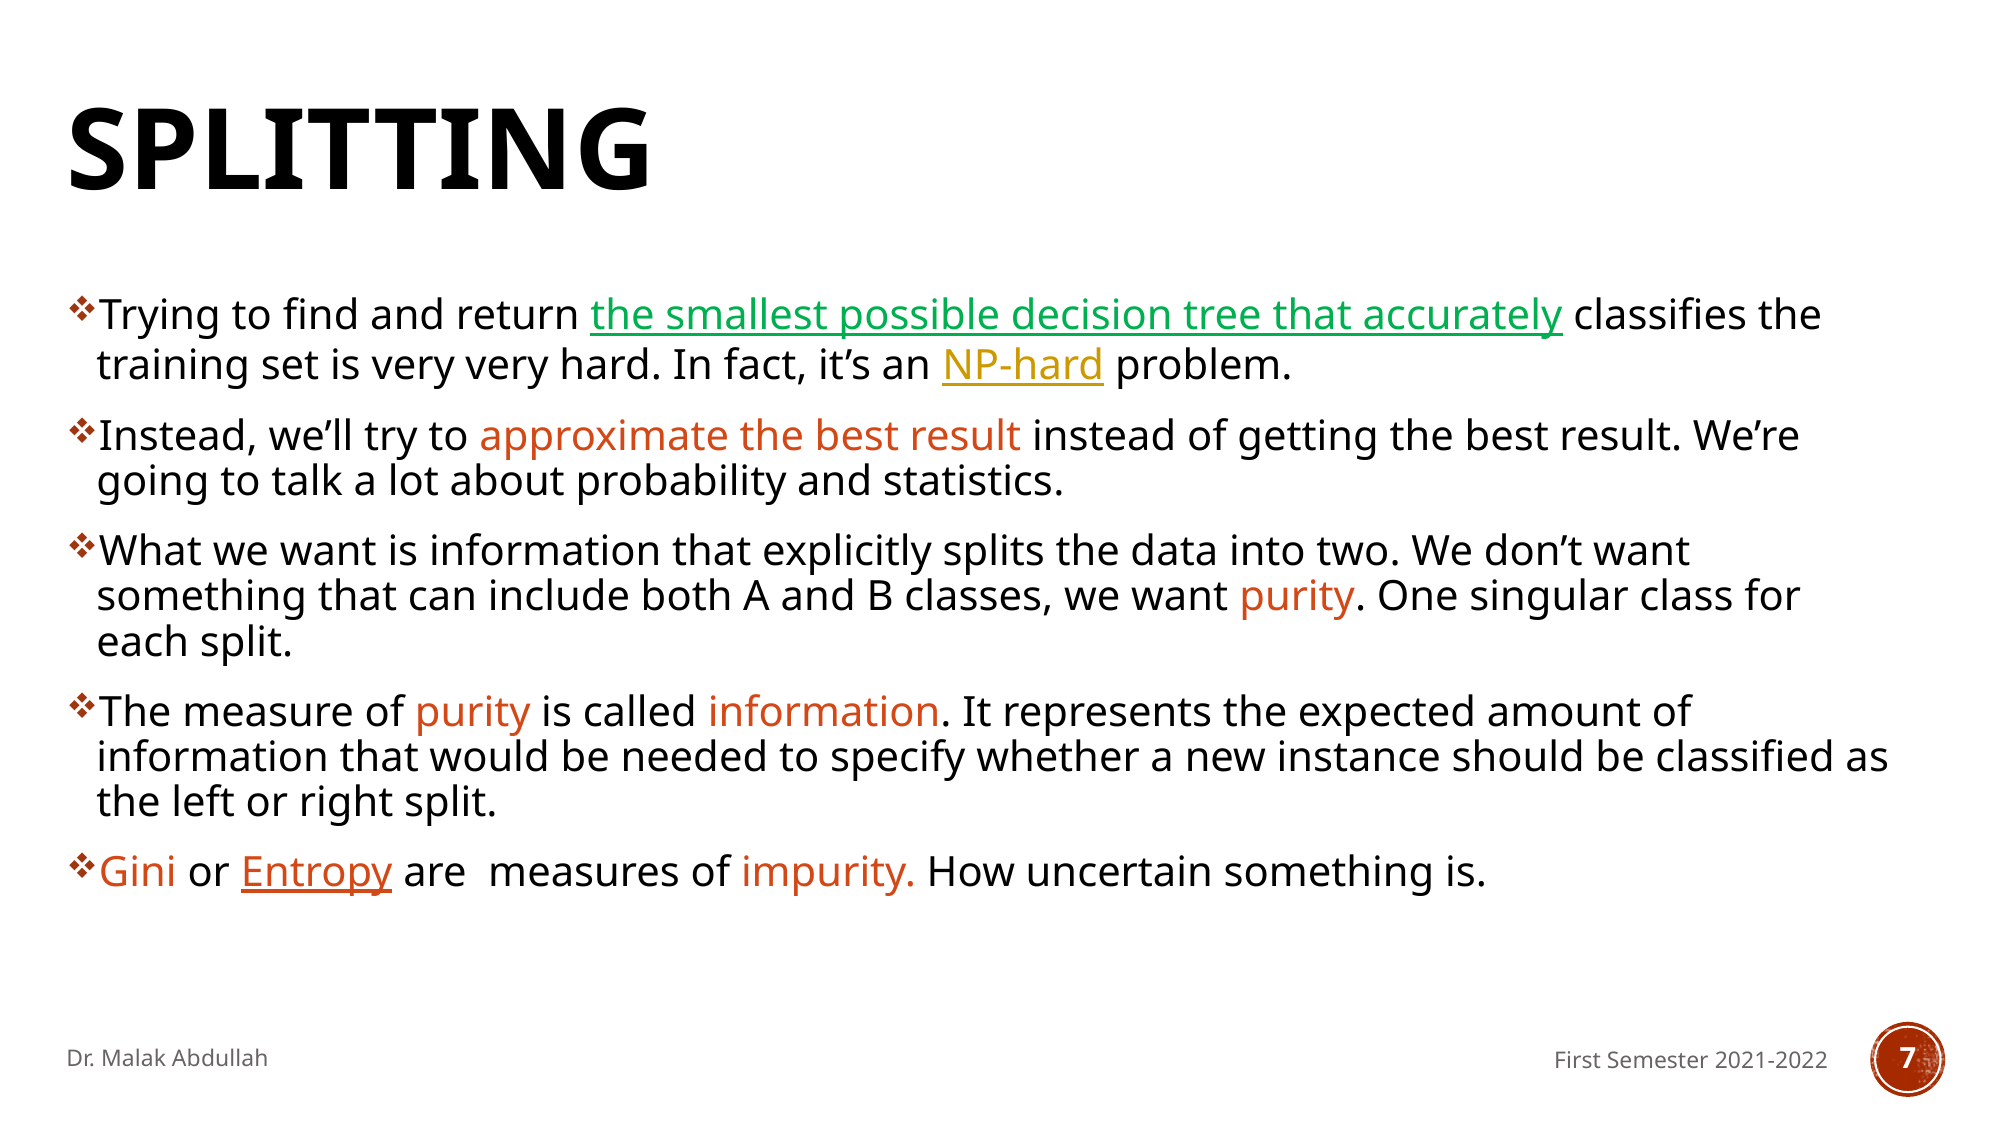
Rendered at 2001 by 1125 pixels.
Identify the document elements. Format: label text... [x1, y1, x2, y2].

title Splitting [51, 49, 1920, 258]
slide_number First Semester 2021-2022 [1306, 1028, 1844, 1089]
list Trying to find and return the smallest possible decision tree that accurately classifies the training set is very very hard. In fact, it’s an NP-hard problem. Instead, we’ll try to approximate the best result instead of getting the best result. We’re going to talk a lot about probability and statistics. What we want is information that explicitly splits the data into two. We don’t want something that can include both A and B classes, we want purity. One singular class for each split. The measure of purity is called information. It represents the expected amount of information that would be needed to specify whether a new instance should be classified as the left or right split. Gini or Entropy are measures of impurity. How uncertain something is. [51, 285, 1920, 1013]
footer Dr. Malak Abdullah [51, 1028, 1217, 1089]
slide_number 7 [1855, 1028, 1961, 1089]
